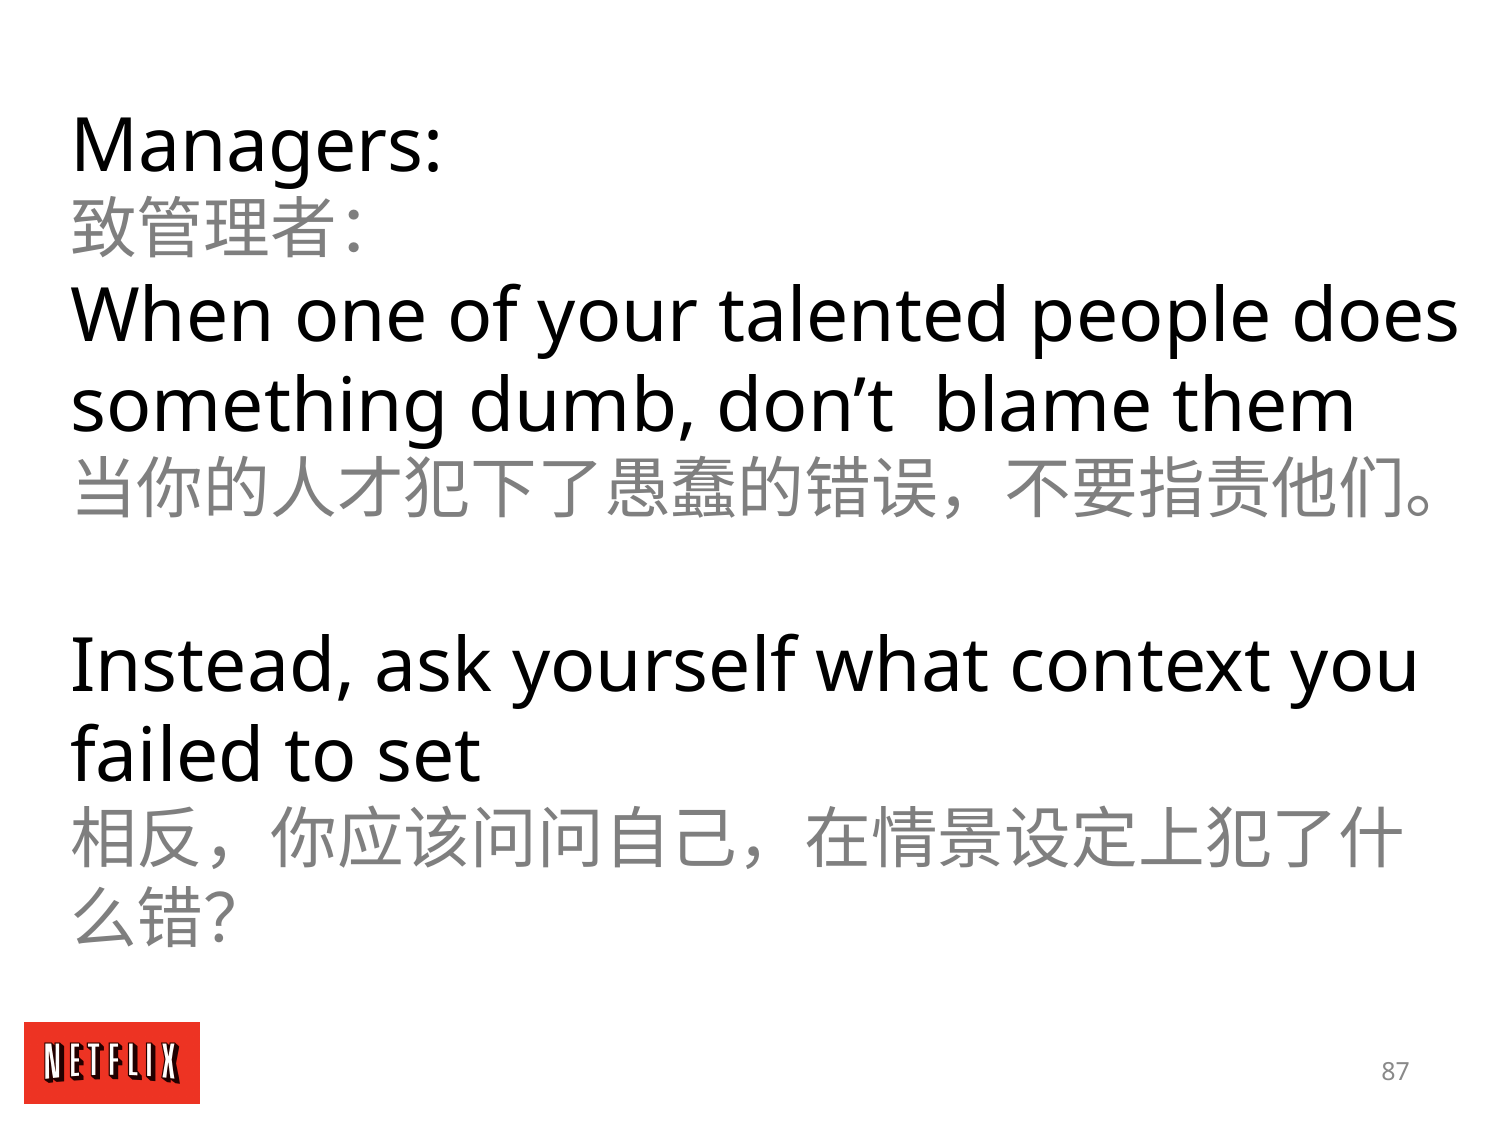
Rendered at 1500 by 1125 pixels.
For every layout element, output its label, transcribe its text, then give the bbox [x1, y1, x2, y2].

picture [24, 1022, 200, 1104]
slide_number 87 [1074, 1042, 1425, 1103]
title Managers: 致管理者： When one of your talented people does something dumb, don’t blame them 当你的人才犯下了愚蠢的错误，不要指责他们。 Instead, ask yourself what context you failed to set 相反，你应该问问自己，在情景设定上犯了什么错？ [55, 38, 1482, 1014]
